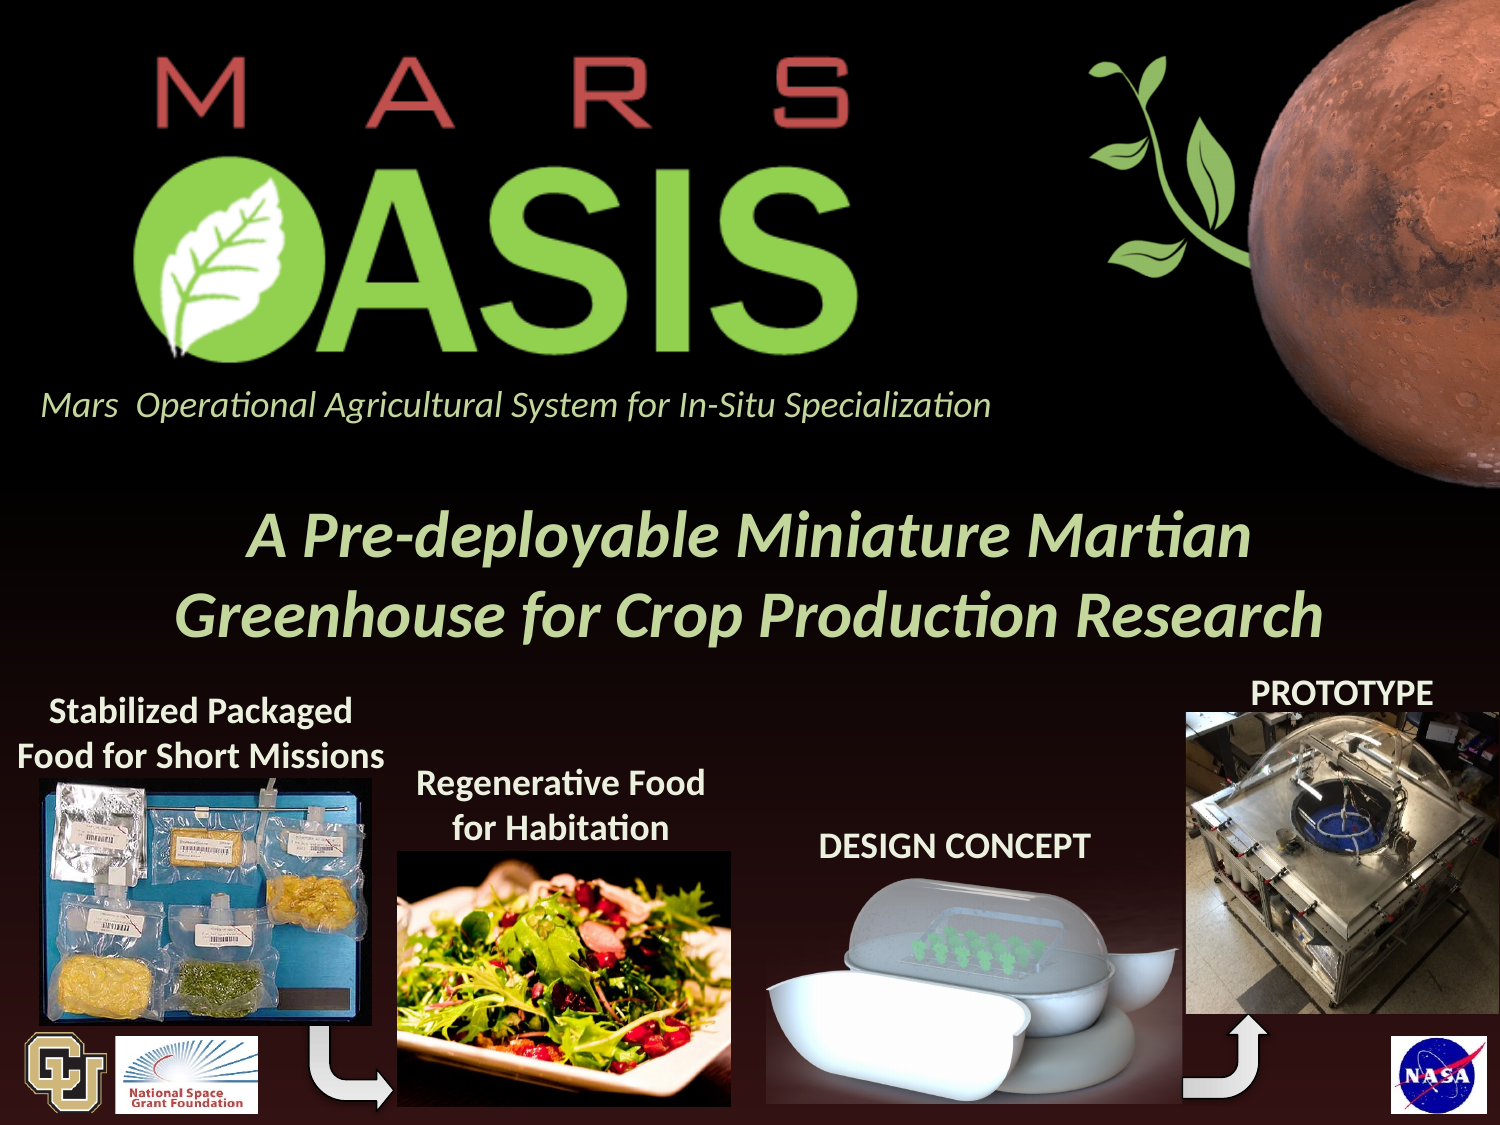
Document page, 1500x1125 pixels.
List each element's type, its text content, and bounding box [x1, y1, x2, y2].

picture [24, 1032, 259, 1125]
text_box [307, 1034, 392, 1113]
picture [39, 778, 372, 1026]
picture [1185, 711, 1500, 1014]
text_box PROTOTYPE [1199, 660, 1486, 710]
picture [765, 827, 1183, 1104]
picture [397, 851, 731, 1107]
picture [1036, 0, 1500, 498]
text_box [1188, 1022, 1271, 1100]
subtitle A Pre-deployable Miniature Martian Greenhouse for Crop Production Research [144, 482, 1357, 674]
text_box DESIGN CONCEPT [750, 814, 1160, 874]
text_box Mars Operational Agricultural System for In-Situ Specialization [24, 372, 1036, 443]
text_box Regenerative Food for Habitation [377, 750, 745, 856]
picture [68, 22, 888, 400]
text_box Stabilized Packaged Food for Short Missions [0, 679, 410, 784]
picture [1390, 1036, 1487, 1114]
